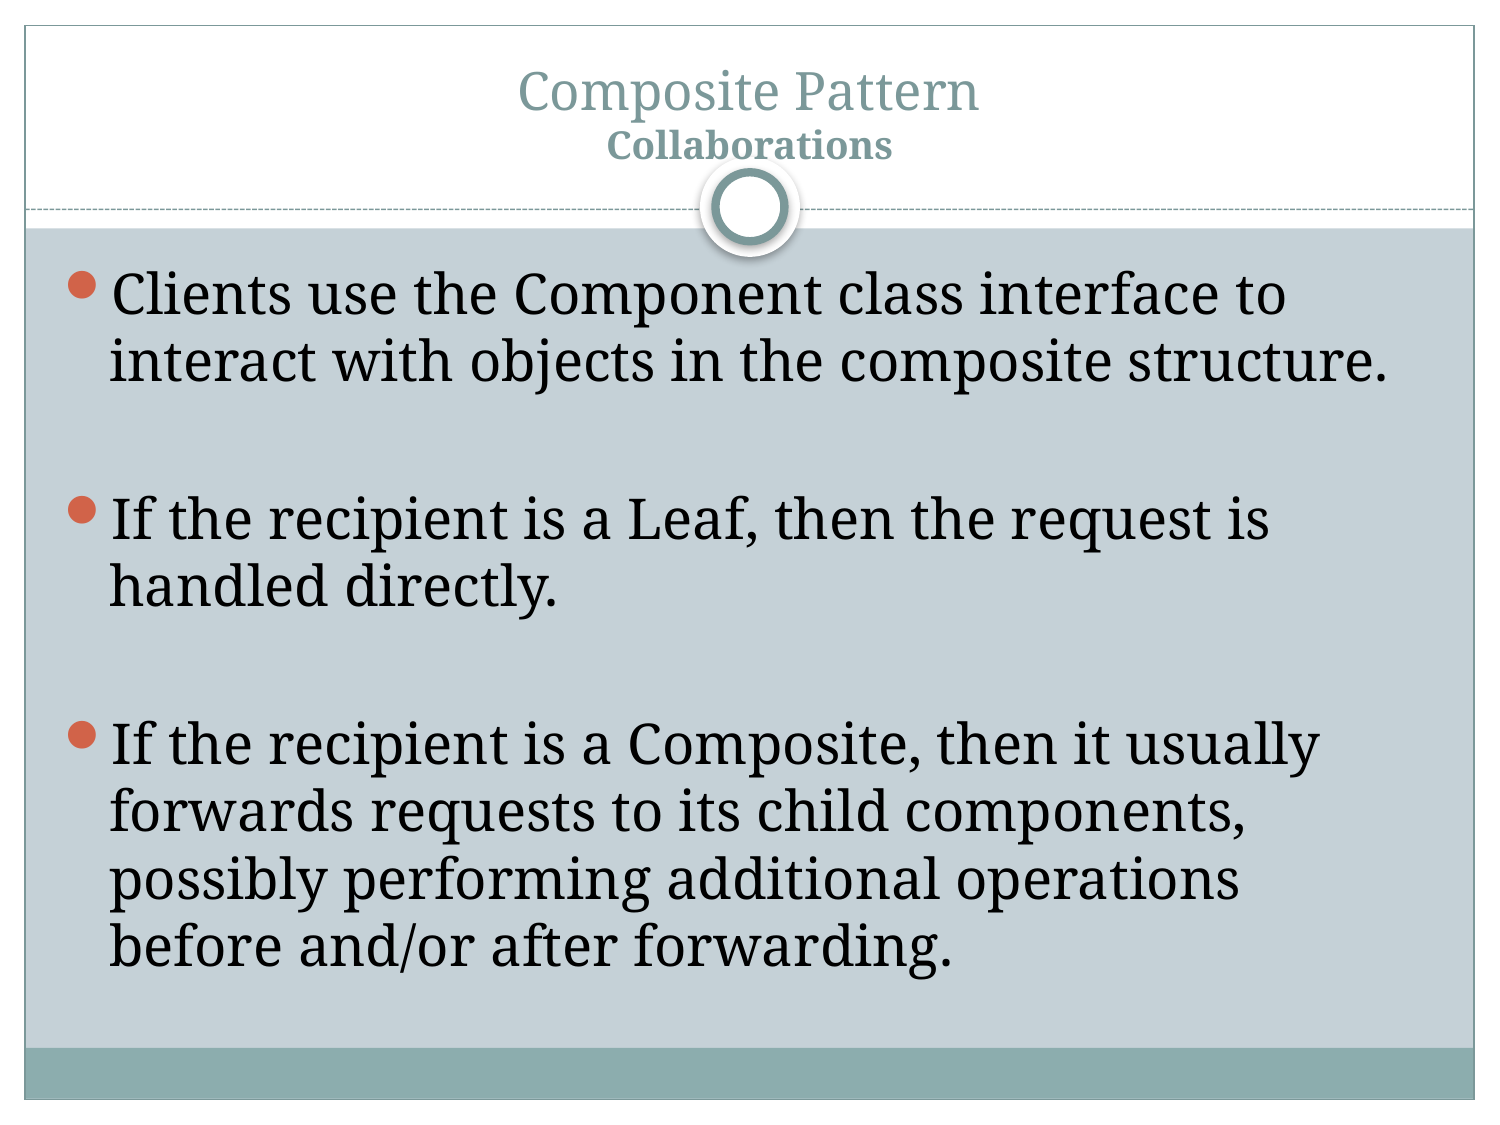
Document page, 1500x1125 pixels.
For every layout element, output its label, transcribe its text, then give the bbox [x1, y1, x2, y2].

title Composite Pattern Collaborations [49, 50, 1450, 175]
list Clients use the Component class interface to interact with objects in the composite structure. If the recipient is a Leaf, then the request is handled directly. If the recipient is a Composite, then it usually forwards requests to its child components, possibly performing additional operations before and/or after forwarding. [49, 250, 1445, 1001]
